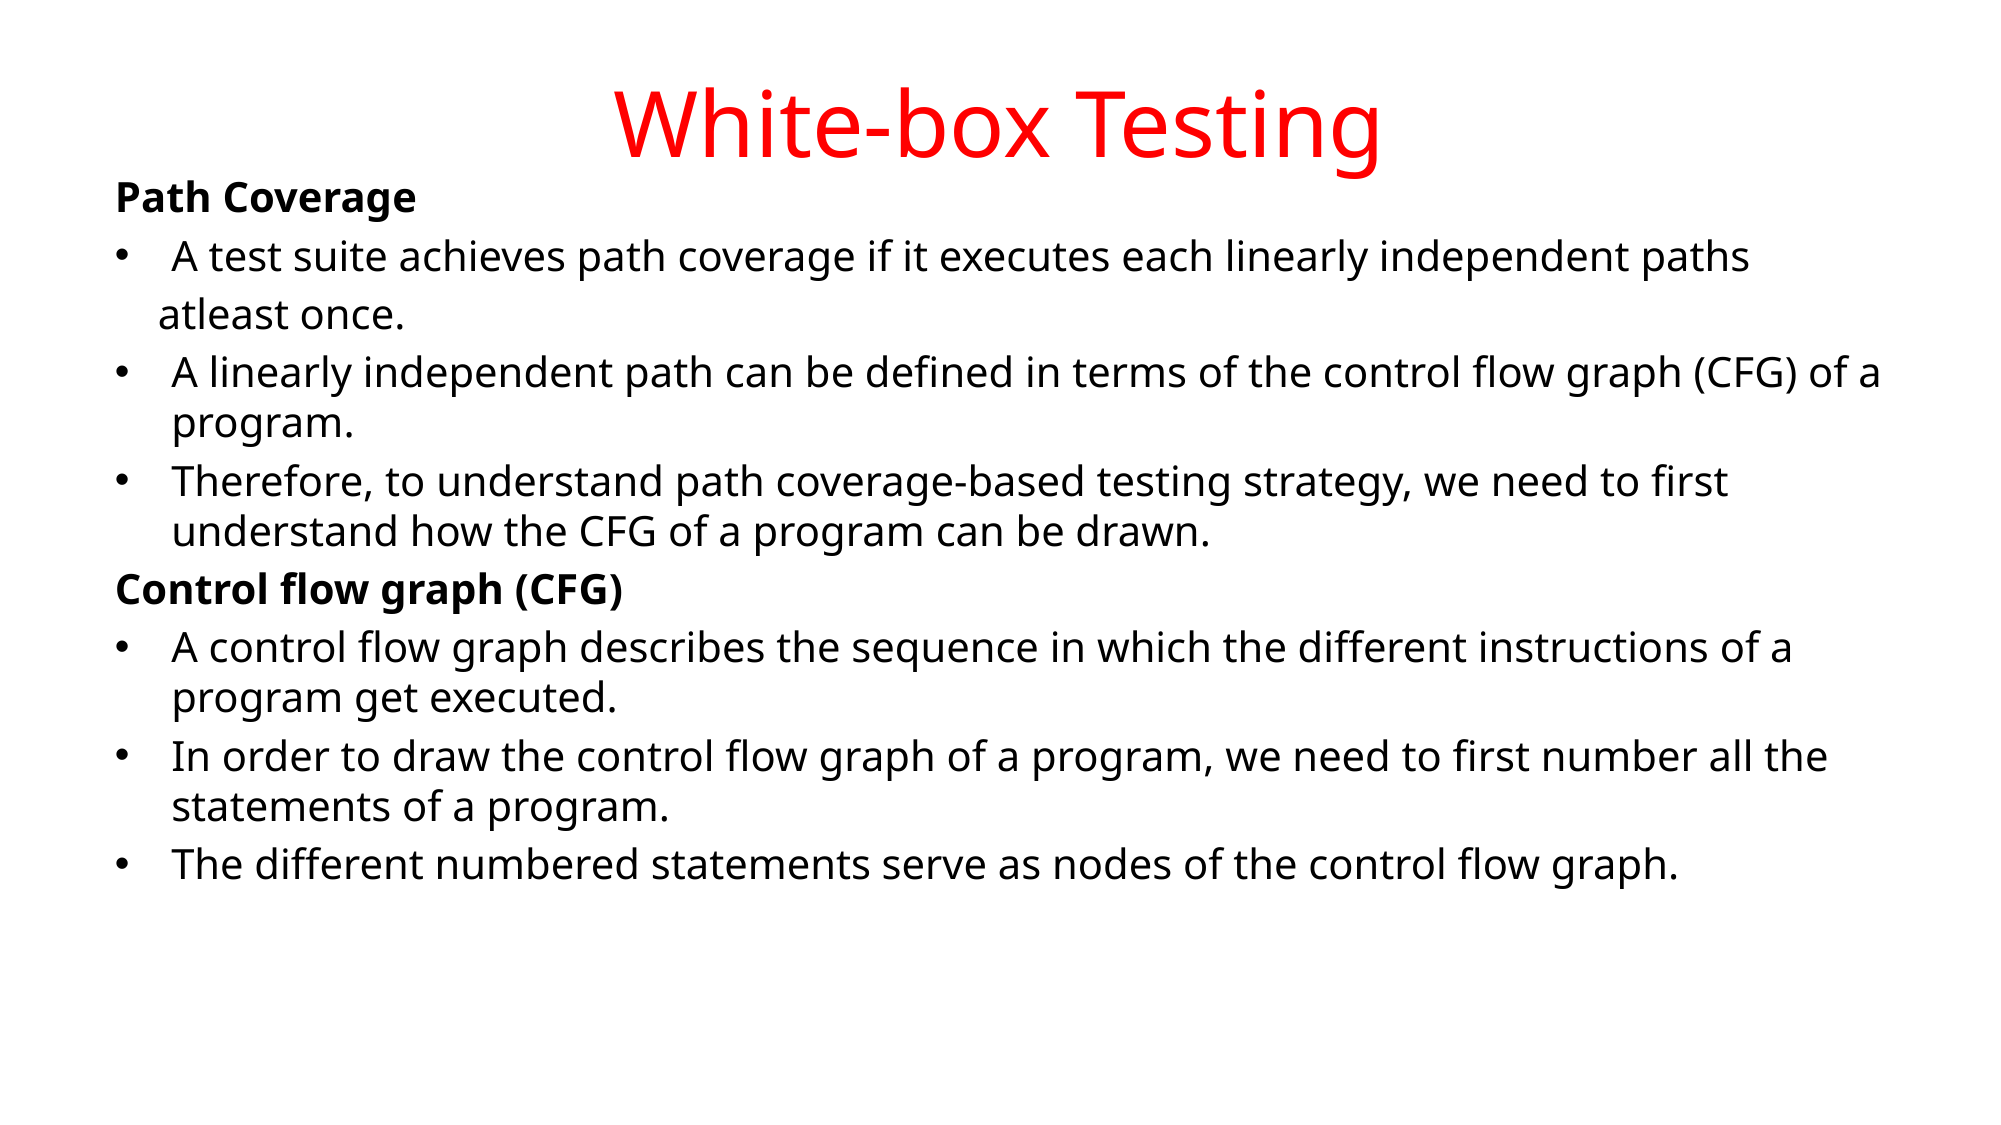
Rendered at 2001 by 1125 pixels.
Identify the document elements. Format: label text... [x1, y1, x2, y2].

title White-box Testing [146, 27, 1853, 163]
list Path Coverage A test suite achieves path coverage if it executes each linearly independent paths atleast once. A linearly independent path can be defined in terms of the control flow graph (CFG) of a program. Therefore, to understand path coverage-based testing strategy, we need to first understand how the CFG of a program can be drawn. Control flow graph (CFG) A control flow graph describes the sequence in which the different instructions of a program get executed. In order to draw the control flow graph of a program, we need to first number all the statements of a program. The different numbered statements serve as nodes of the control flow graph. [99, 163, 1900, 1097]
